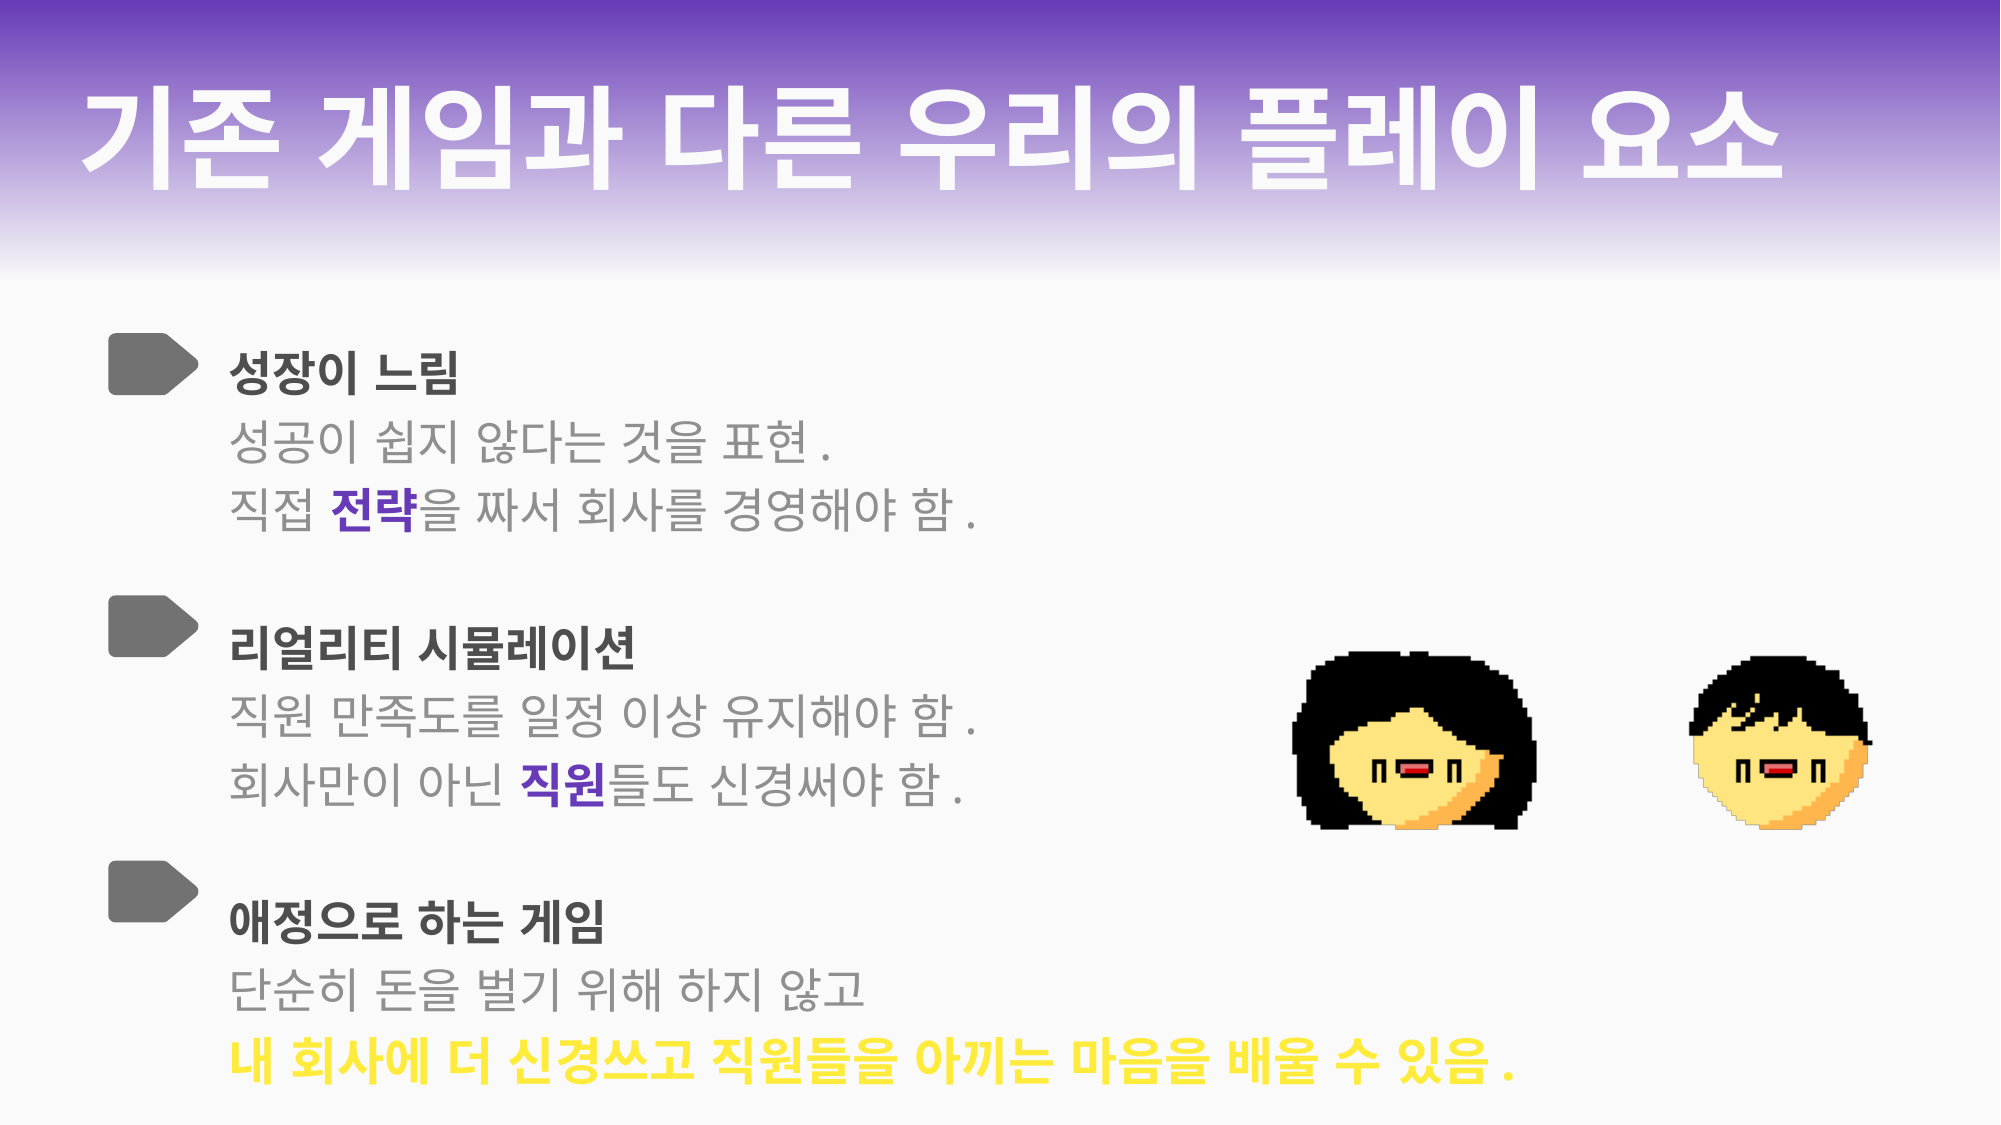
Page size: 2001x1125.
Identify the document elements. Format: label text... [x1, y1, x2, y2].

text_box [114, 601, 193, 651]
picture [1175, 586, 2000, 1055]
text_box [114, 339, 193, 389]
text_box 기존 게임과 다른 우리의 플레이 요소 [62, 0, 1879, 288]
text_box [114, 866, 193, 917]
list 성장이 느림 성공이 쉽지 않다는 것을 표현. 직접 전략을 짜서 회사를 경영해야 함. 리얼리티 시뮬레이션 직원 만족도를 일정 이상 유지해야 함. 회사만이 아닌 직원들도 신경써야 함. 애정으로 하는 게임 단순히 돈을 벌기 위해 하지 않고 내 회사에 더 신경쓰고 직원들을 아끼는 마음을 배울 수 있음. [214, 343, 1800, 1107]
